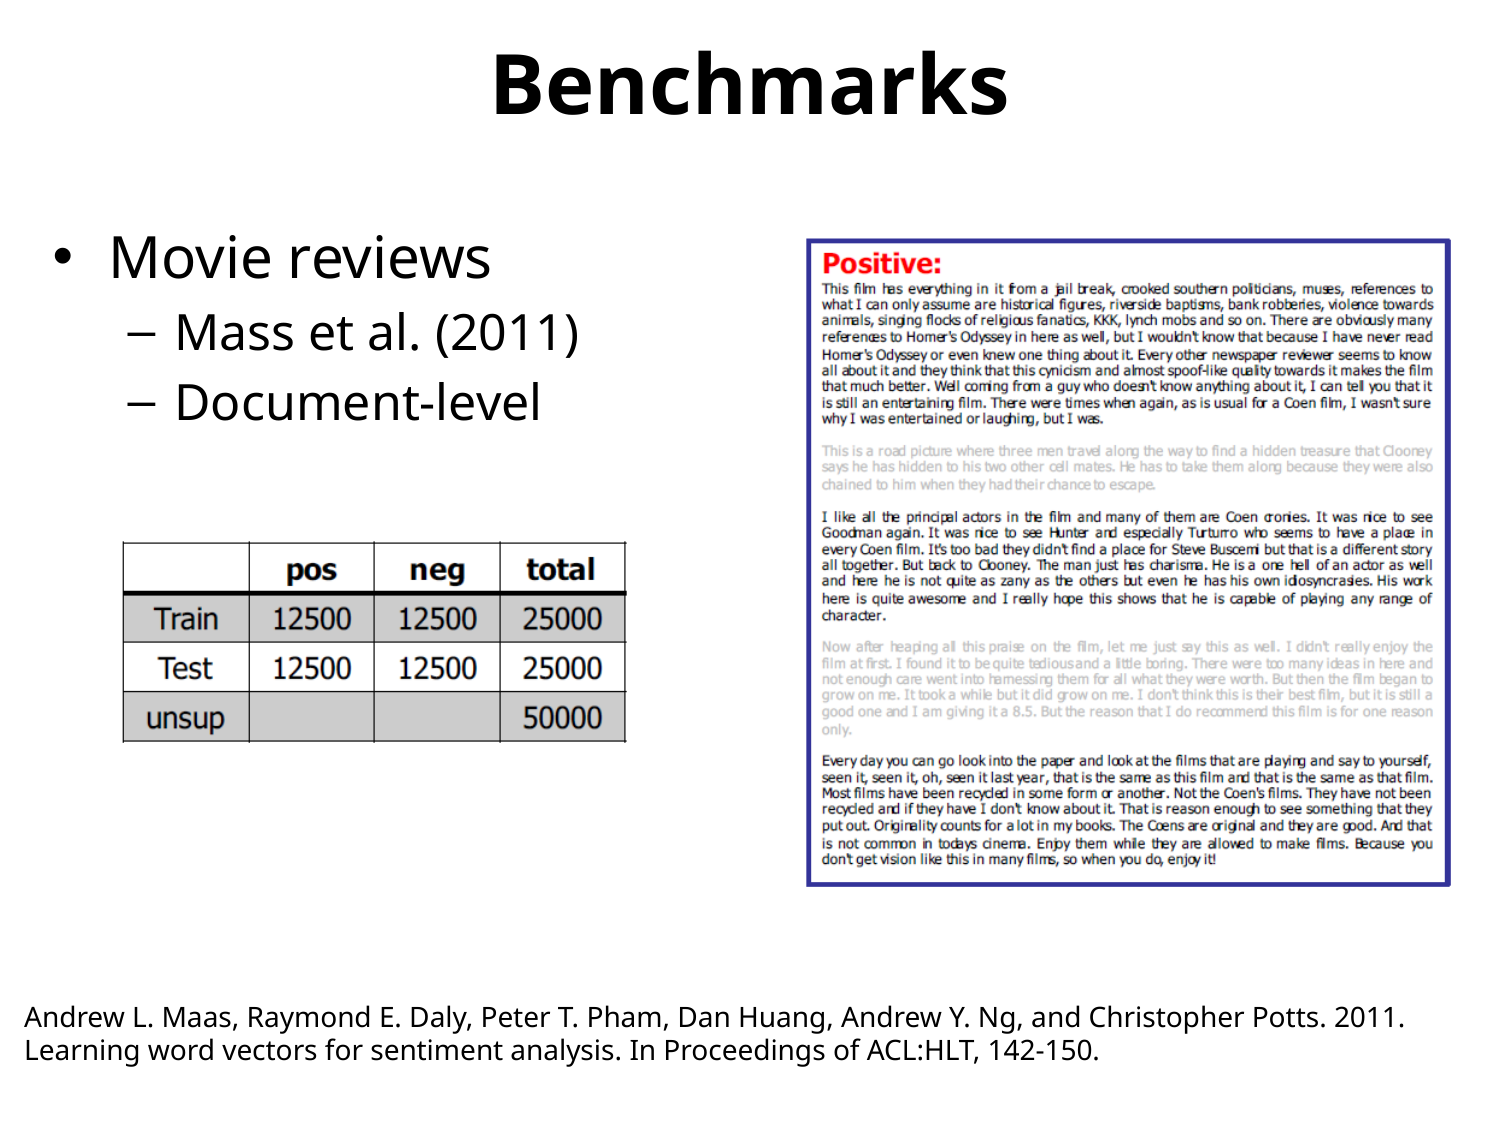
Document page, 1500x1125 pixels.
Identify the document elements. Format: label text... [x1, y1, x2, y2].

title Benchmarks [0, 0, 1500, 163]
picture [112, 539, 639, 748]
list Movie reviews Mass et al. (2011) Document-level [37, 212, 1463, 991]
text_box Andrew L. Maas, Raymond E. Daly, Peter T. Pham, Dan Huang, Andrew Y. Ng, and Christopher Potts. 2011. Learning word vectors for sentiment analysis. In Proceedings of ACL:HLT, 142-150. [9, 991, 1491, 1074]
picture [804, 235, 1456, 892]
